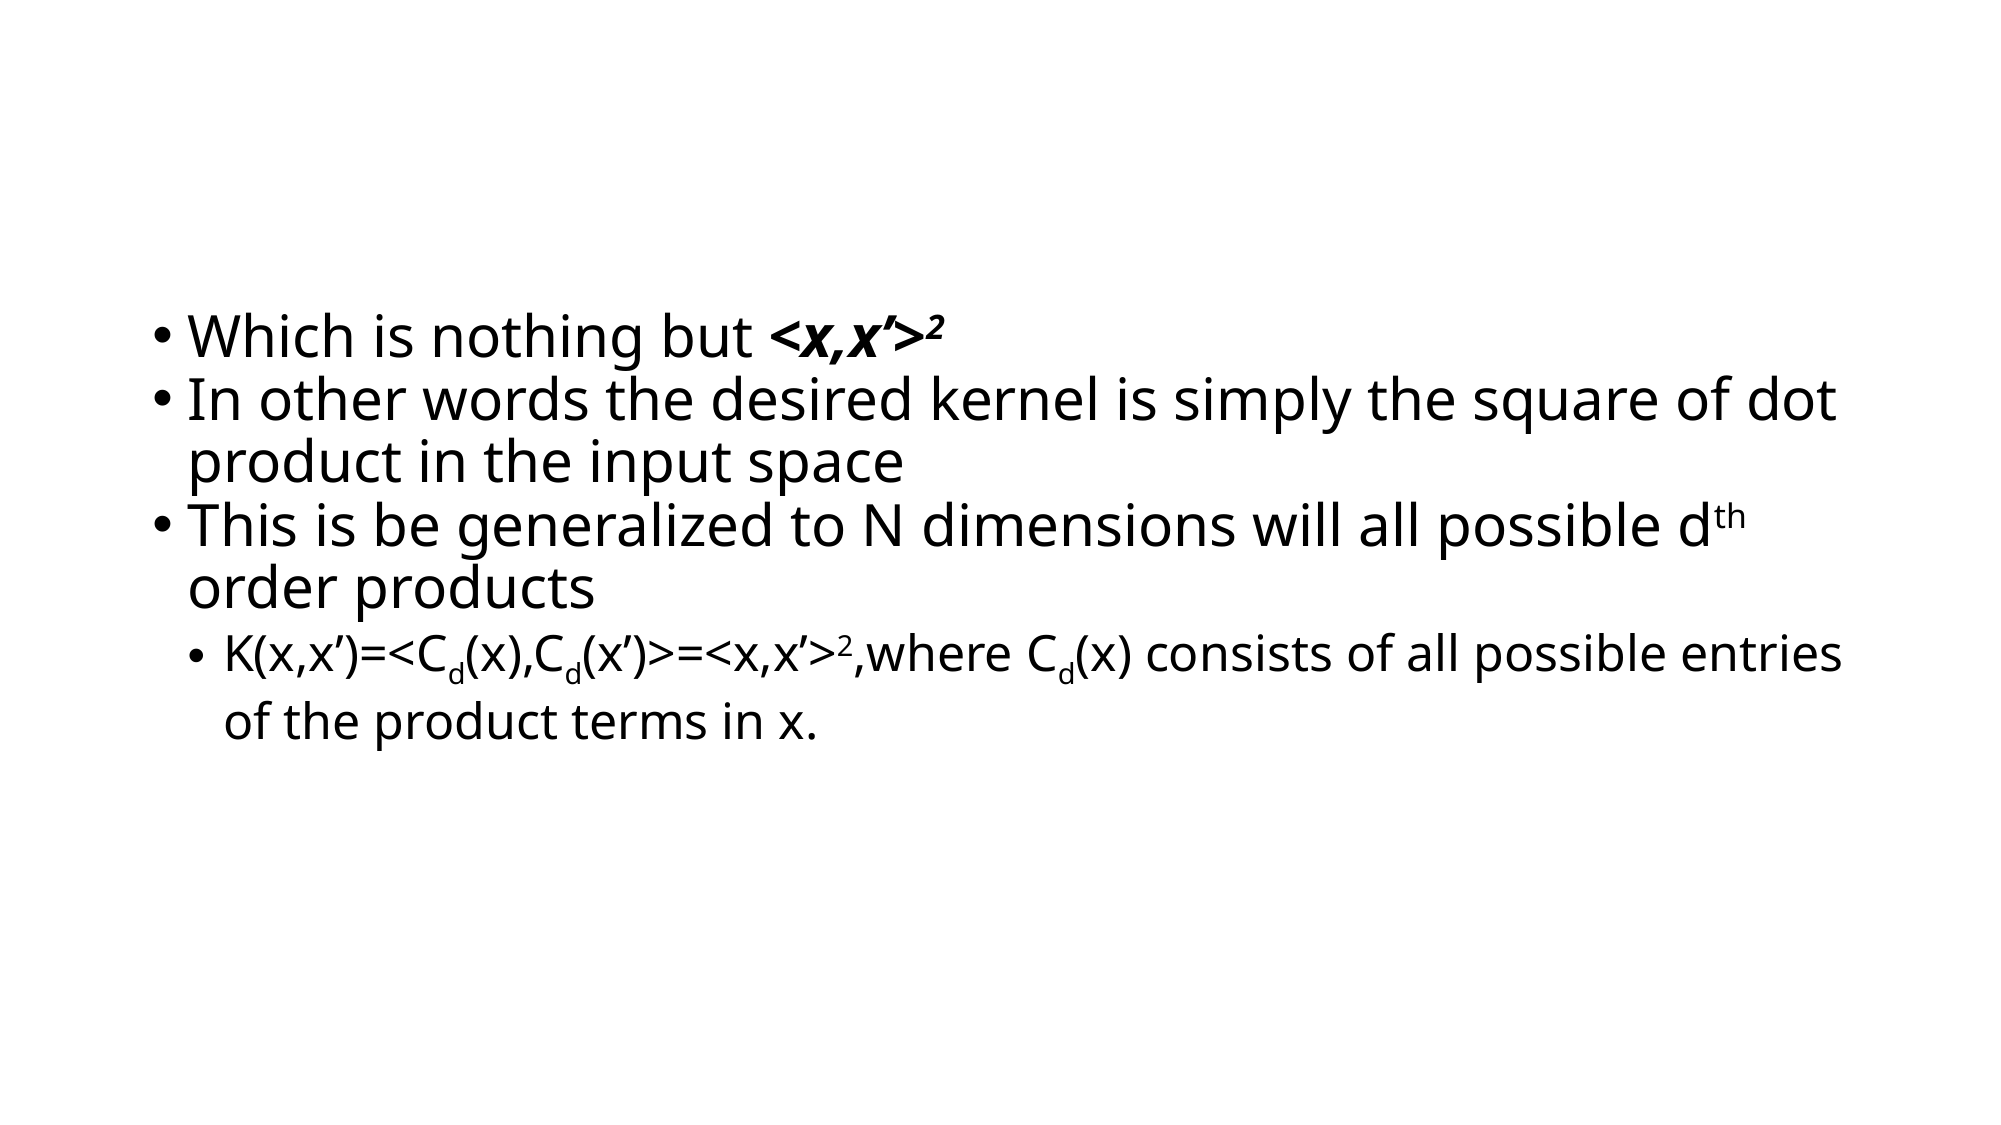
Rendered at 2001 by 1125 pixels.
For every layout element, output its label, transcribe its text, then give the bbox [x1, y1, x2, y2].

text_box Which is nothing but <x,x’>2 In other words the desired kernel is simply the square of dot product in the input space This is be generalized to N dimensions will all possible dth order products K(x,x’)=<Cd(x),Cd(x’)>=<x,x’>2,where Cd(x) consists of all possible entries of the product terms in x. [137, 299, 1863, 1014]
